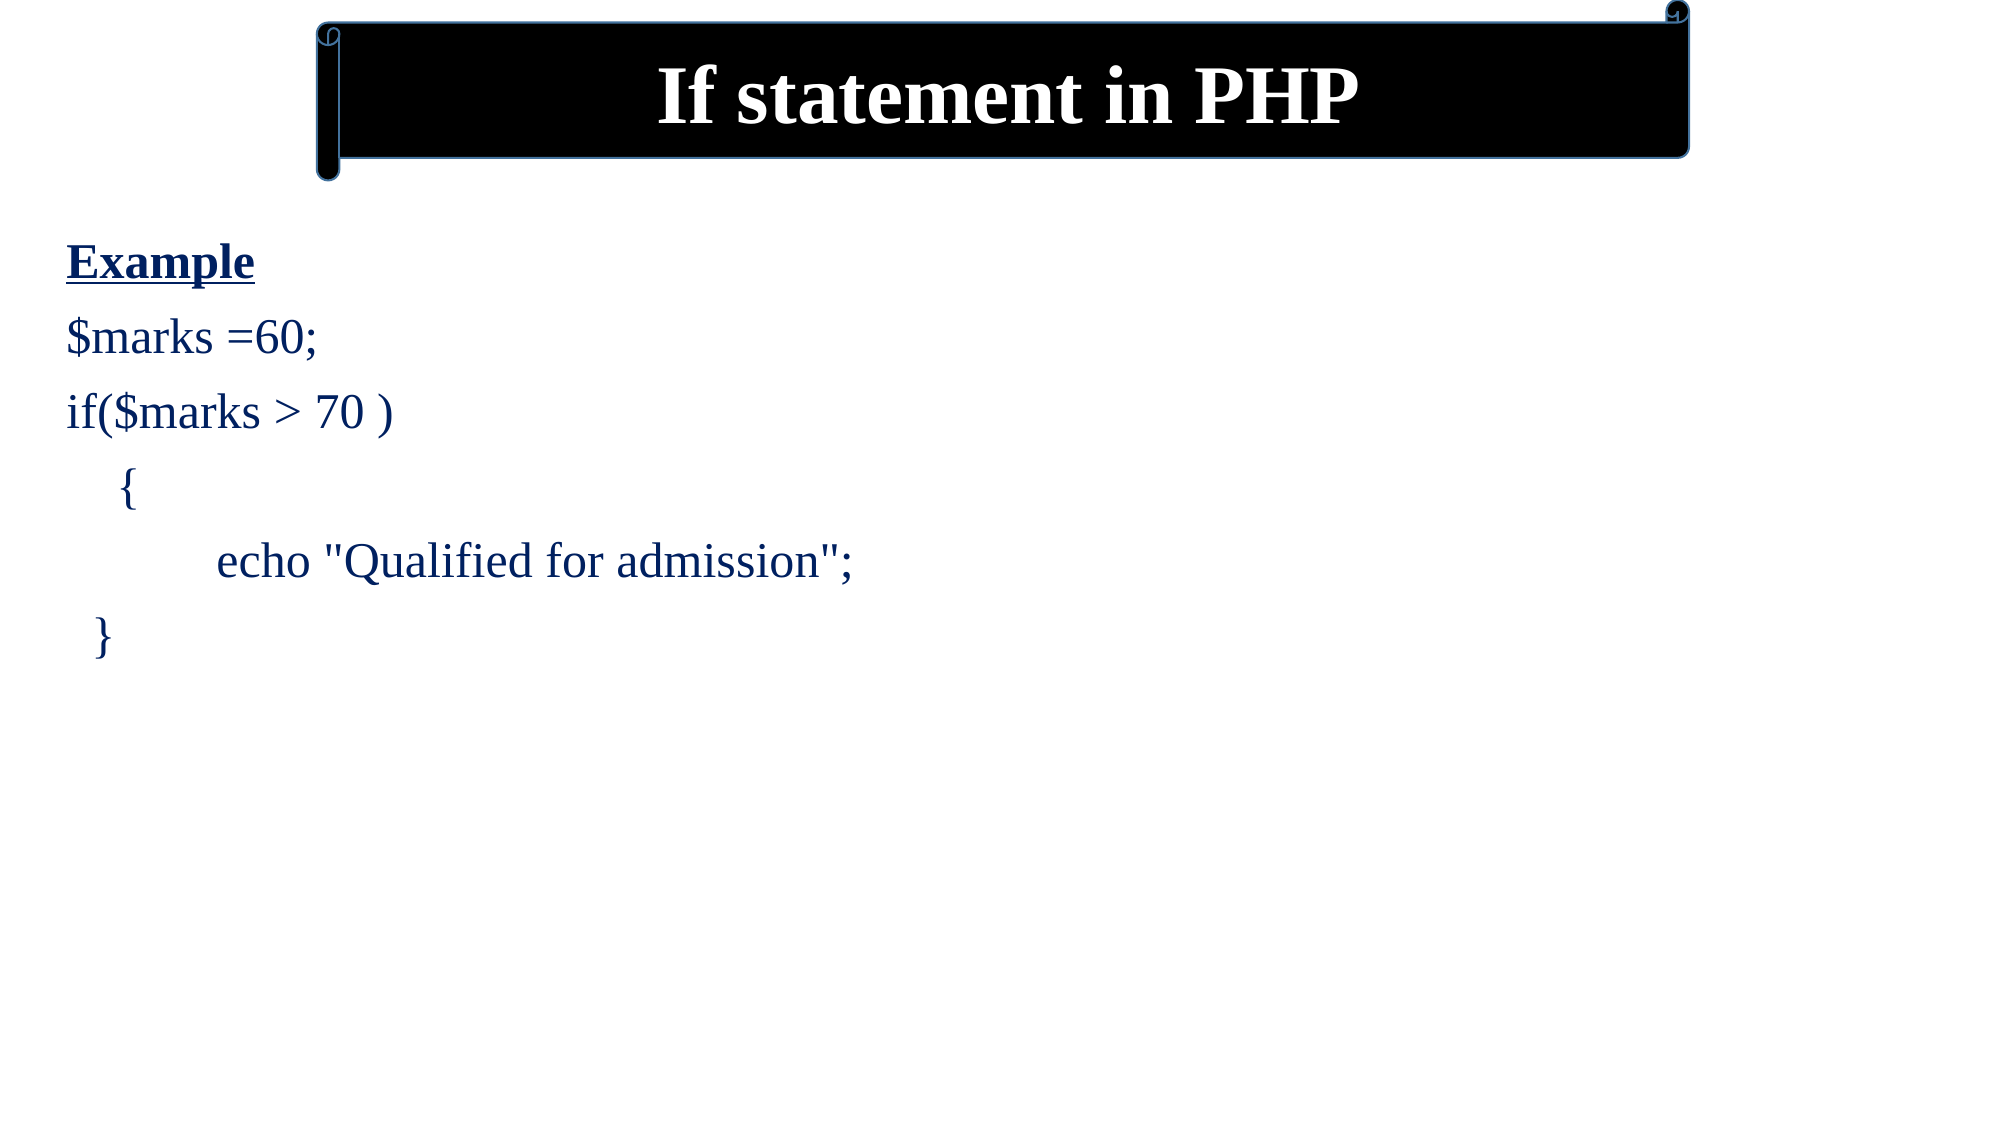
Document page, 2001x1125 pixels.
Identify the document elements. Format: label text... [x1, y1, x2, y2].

text_box If statement in PHP [315, 0, 1691, 182]
subtitle Example $marks =60; if($marks > 70 ) { echo "Qualified for admission"; } [51, 227, 1955, 1086]
